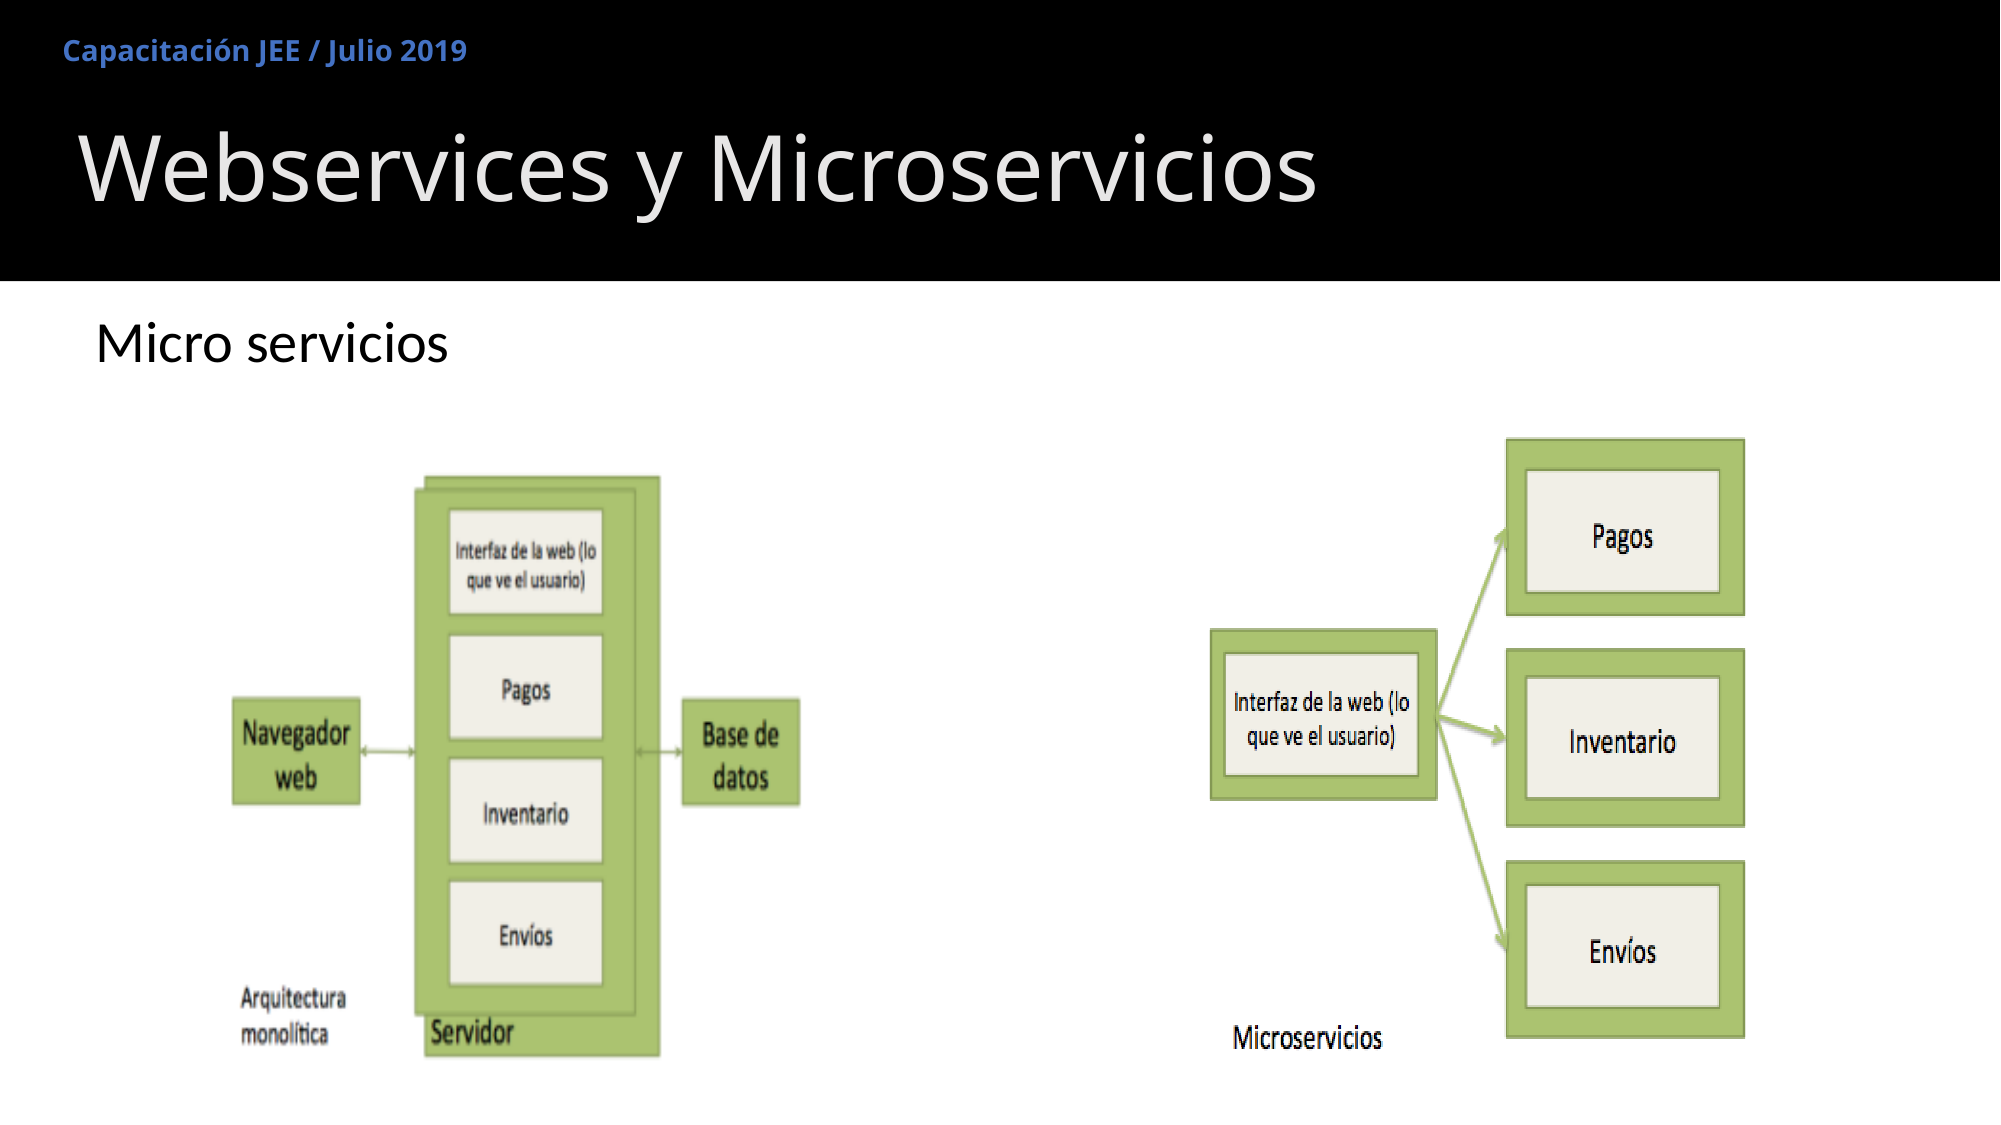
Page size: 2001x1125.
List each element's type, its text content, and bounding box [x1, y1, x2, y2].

title Webservices y Microservicios [62, 93, 1938, 250]
list Capacitación JEE / Julio 2019 [62, 36, 963, 74]
text_box Micro servicios [80, 296, 1055, 382]
picture [231, 434, 805, 1072]
picture [1194, 405, 1769, 1072]
